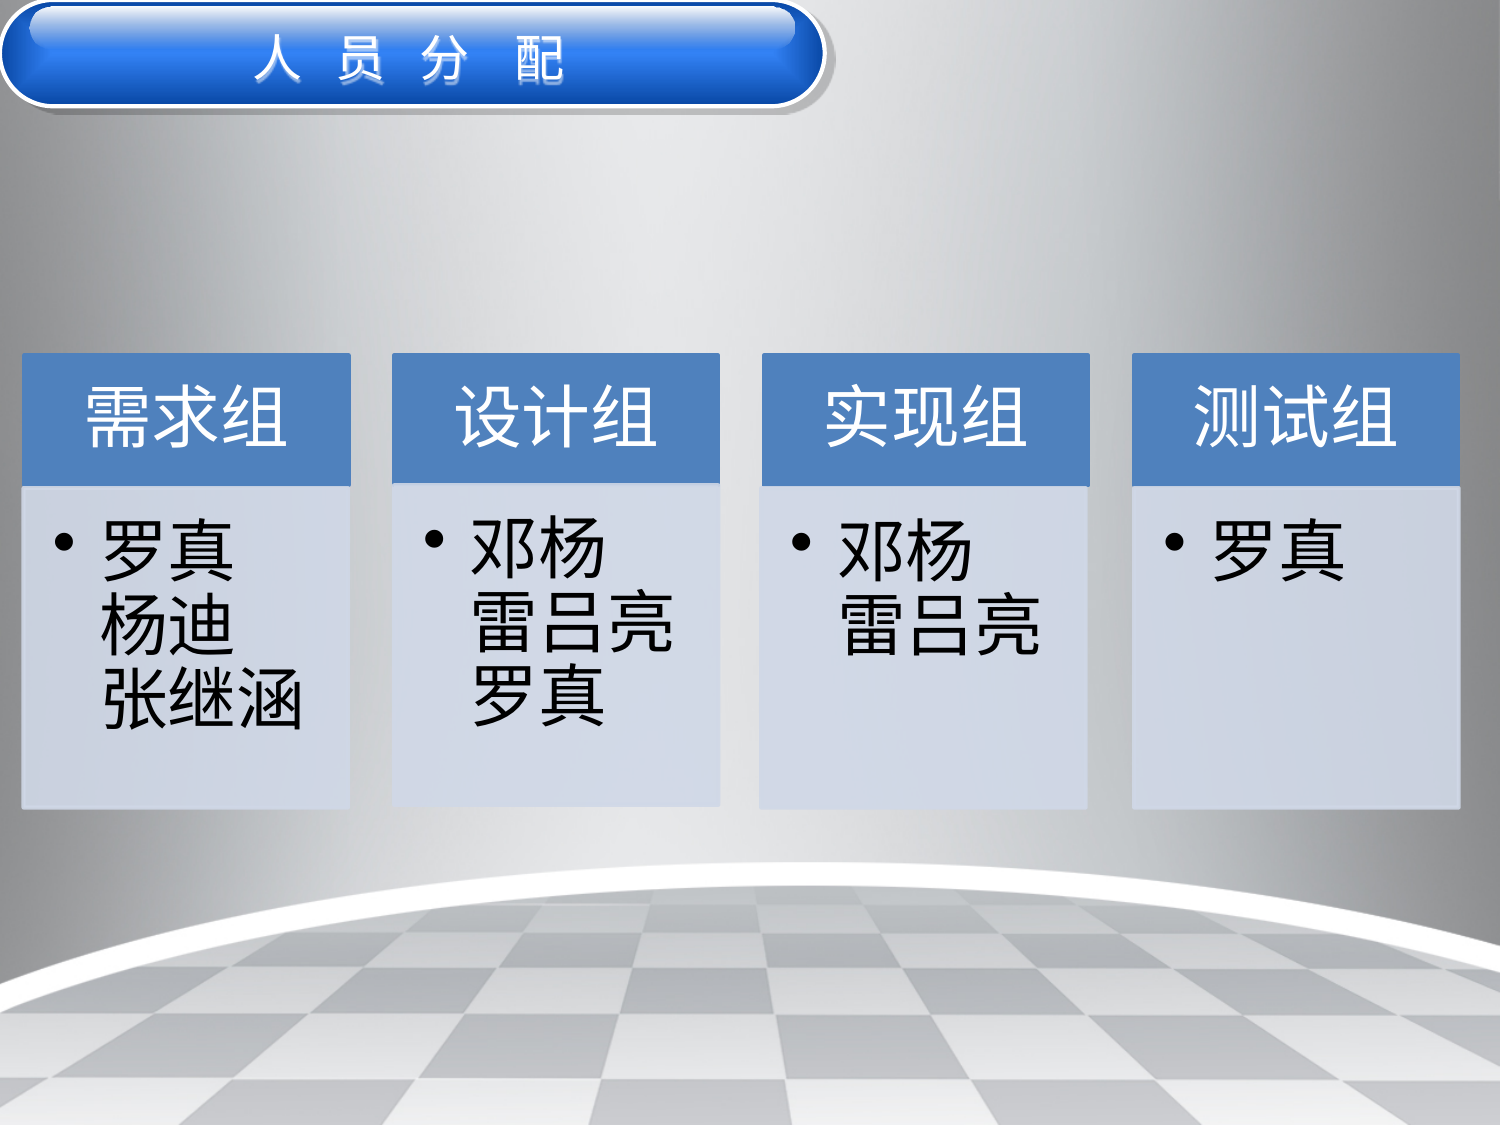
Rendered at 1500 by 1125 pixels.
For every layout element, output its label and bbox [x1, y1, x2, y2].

picture [0, 0, 1500, 1125]
text_box [23, 314, 1459, 847]
